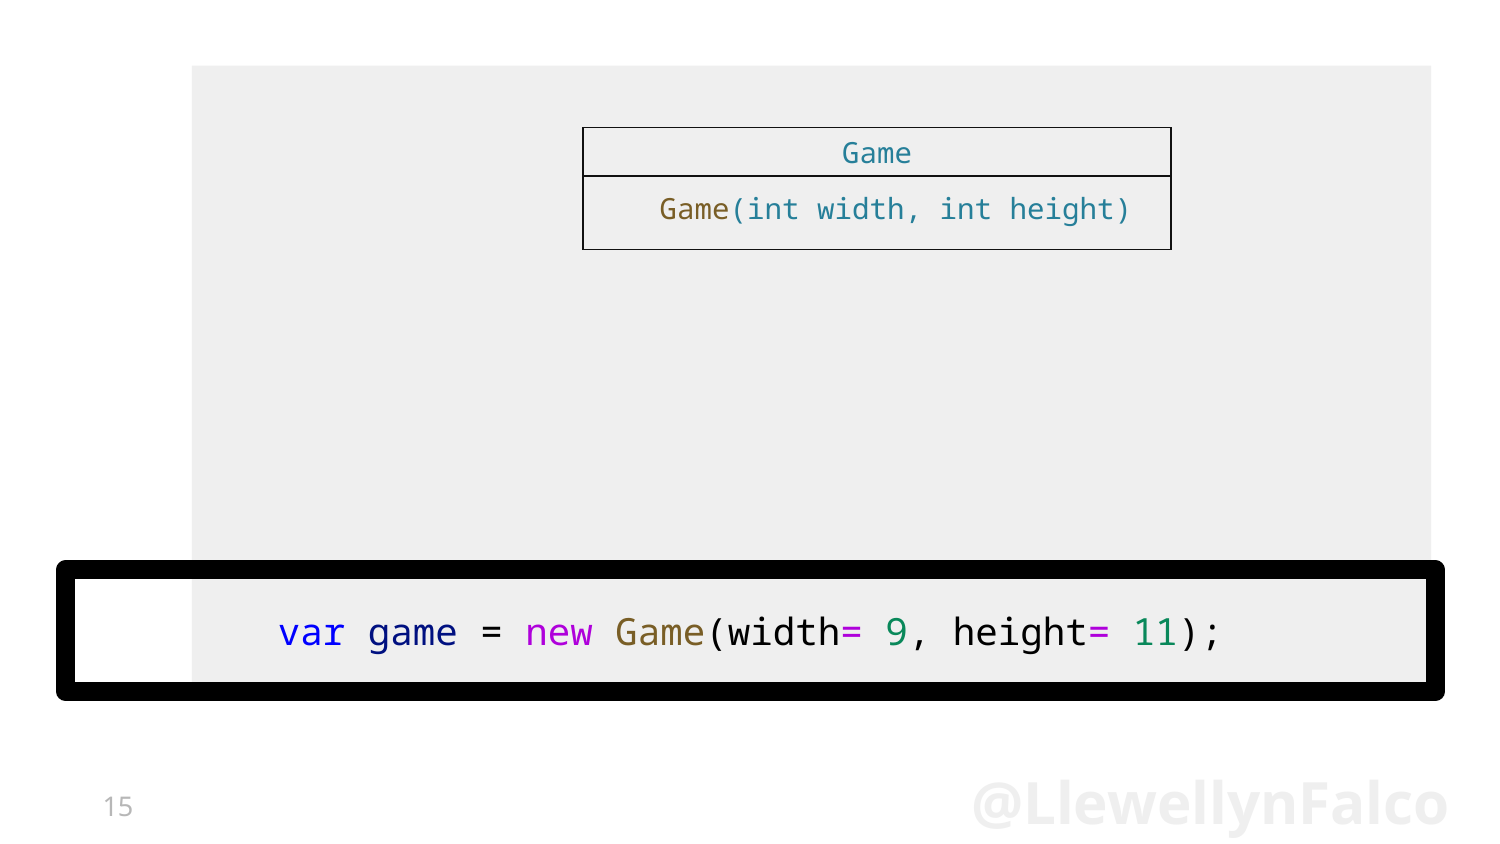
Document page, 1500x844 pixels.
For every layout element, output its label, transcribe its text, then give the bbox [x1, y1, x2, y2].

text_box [582, 127, 1172, 269]
slide_number 15 [87, 773, 178, 839]
title var game = new Game(width= 9, height= 11); [56, 560, 1445, 701]
